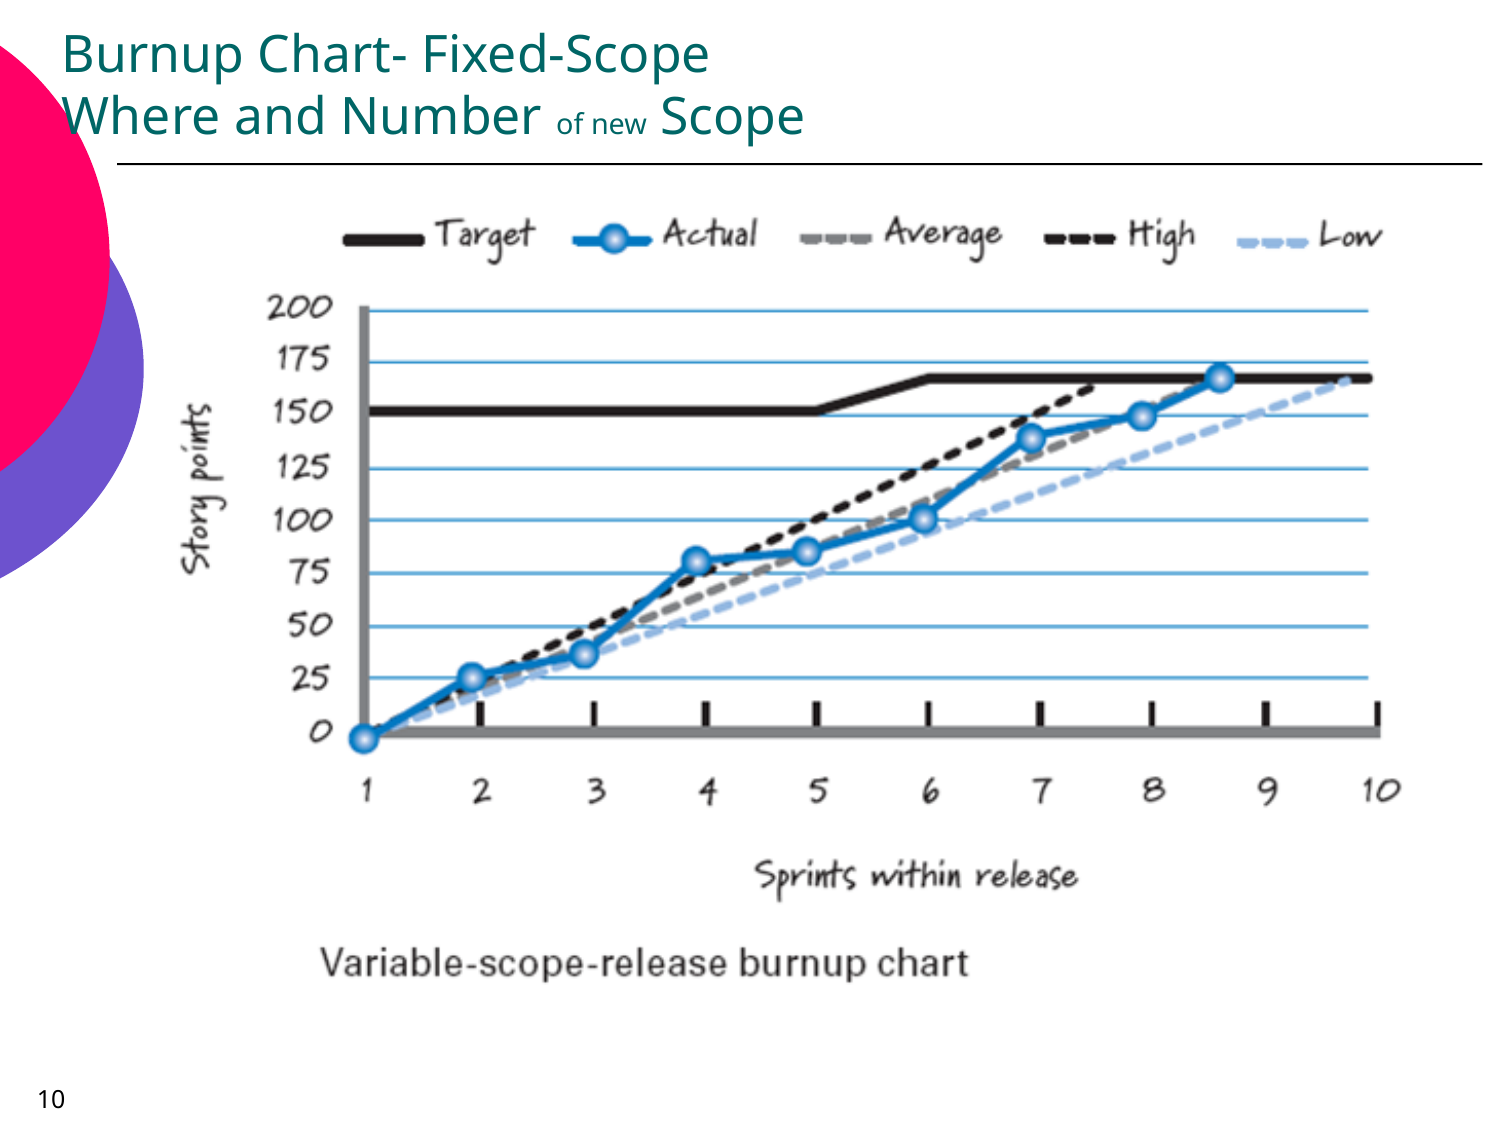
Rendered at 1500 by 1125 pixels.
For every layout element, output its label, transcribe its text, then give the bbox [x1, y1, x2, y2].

slide_number 10 [0, 1049, 81, 1125]
title Burnup Chart- Fixed-Scope Where and Number of new Scope [46, 11, 1500, 153]
picture [175, 210, 1414, 992]
